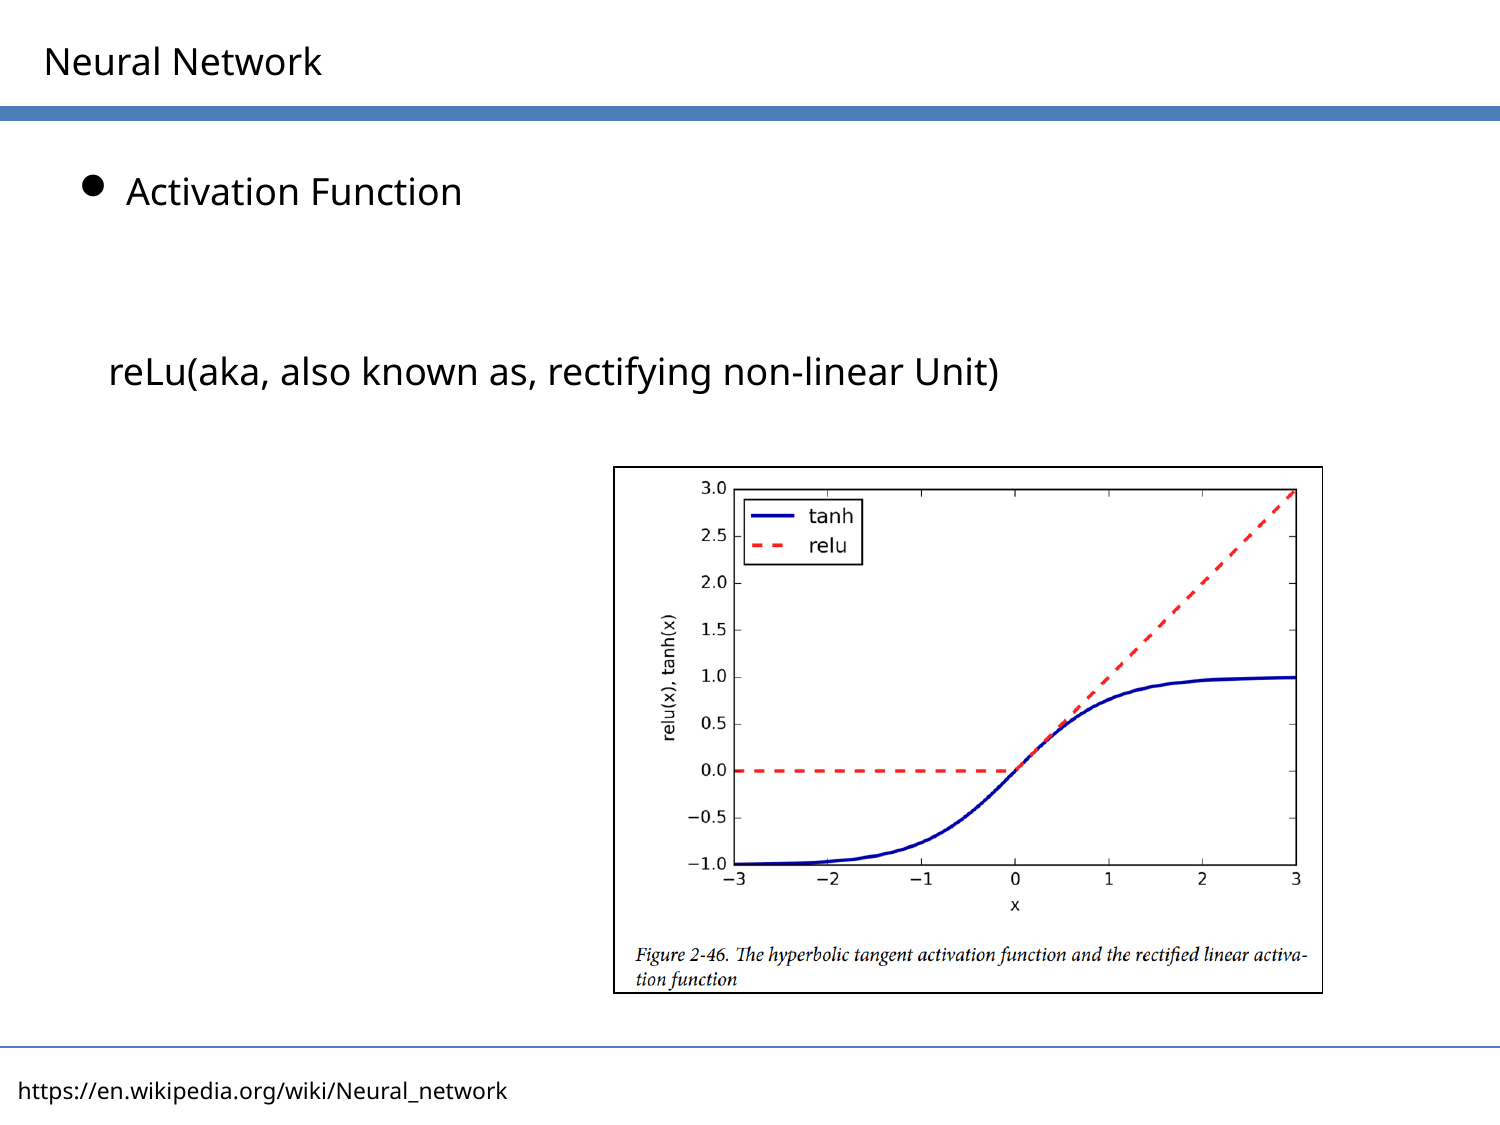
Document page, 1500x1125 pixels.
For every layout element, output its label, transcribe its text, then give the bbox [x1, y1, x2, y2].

picture [614, 467, 1323, 993]
text_box https://en.wikipedia.org/wiki/Neural_network [2, 1068, 969, 1112]
text_box Neural Network [28, 30, 440, 91]
